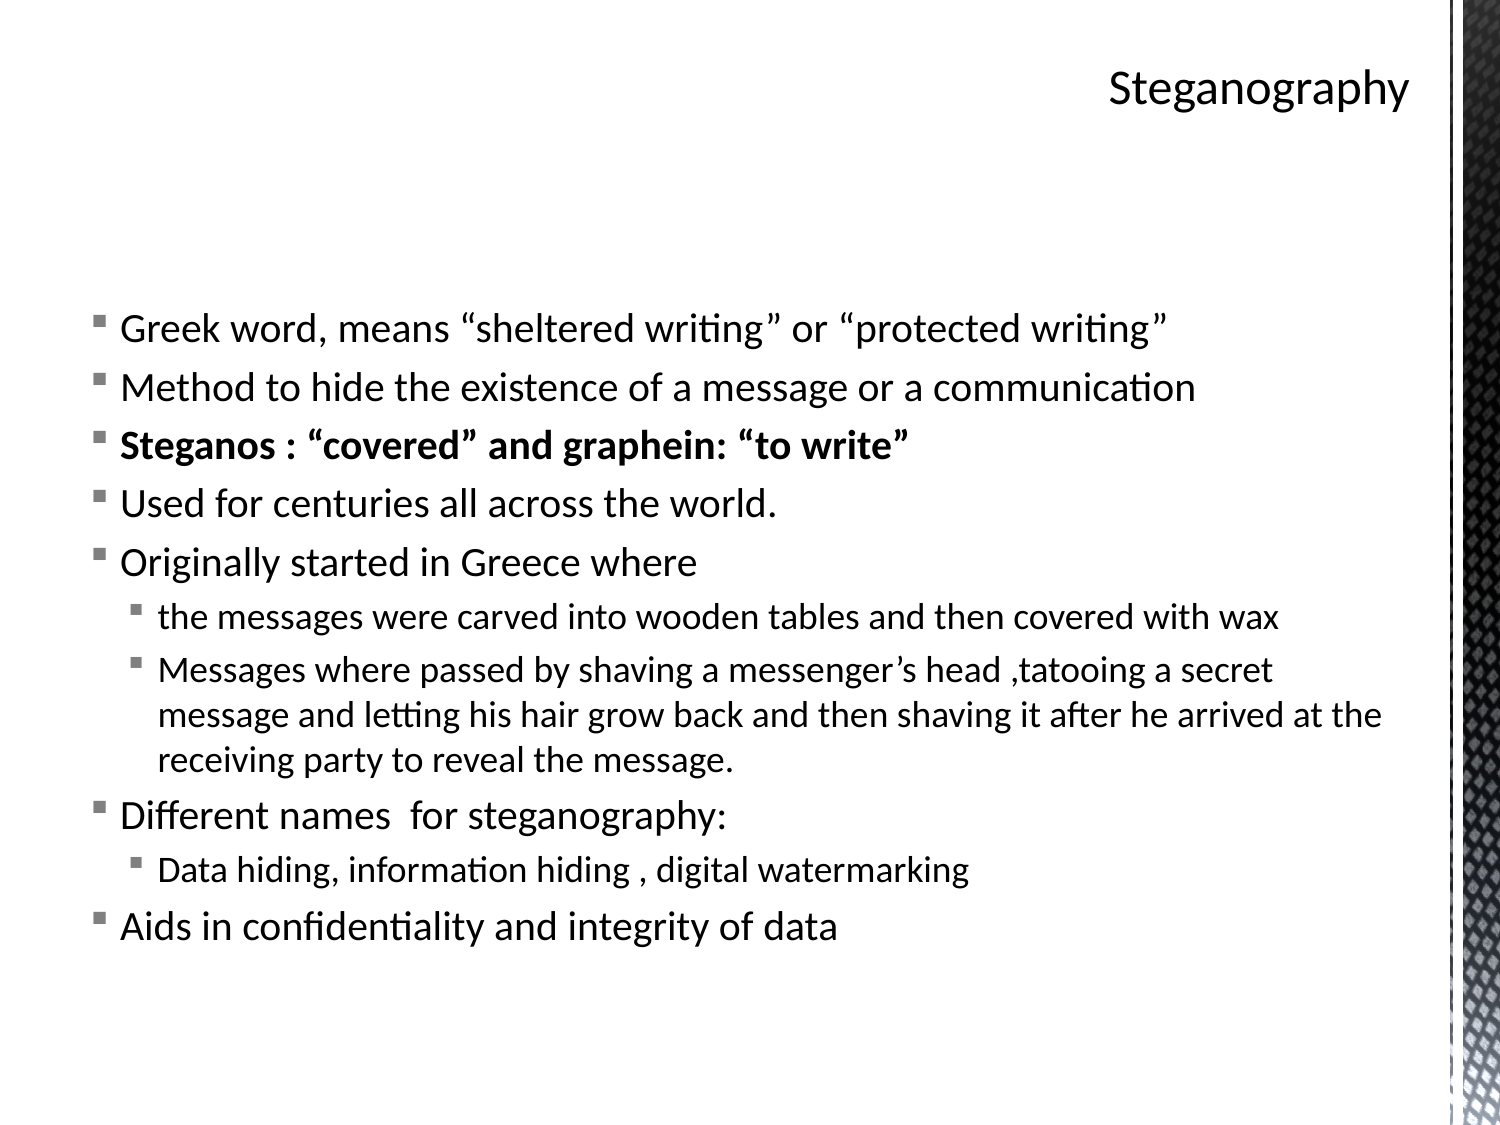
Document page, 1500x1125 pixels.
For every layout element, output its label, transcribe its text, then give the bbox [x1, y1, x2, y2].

title Steganography [75, 45, 1425, 125]
picture [1447, 0, 1500, 1125]
list Greek word, means “sheltered writing” or “protected writing” Method to hide the existence of a message or a communication Steganos : “covered” and graphein: “to write” Used for centuries all across the world. Originally started in Greece where the messages were carved into wooden tables and then covered with wax Messages where passed by shaving a messenger’s head ,tatooing a secret message and letting his hair grow back and then shaving it after he arrived at the receiving party to reveal the message. Different names for steganography: Data hiding, information hiding , digital watermarking Aids in confidentiality and integrity of data [75, 149, 1425, 1100]
